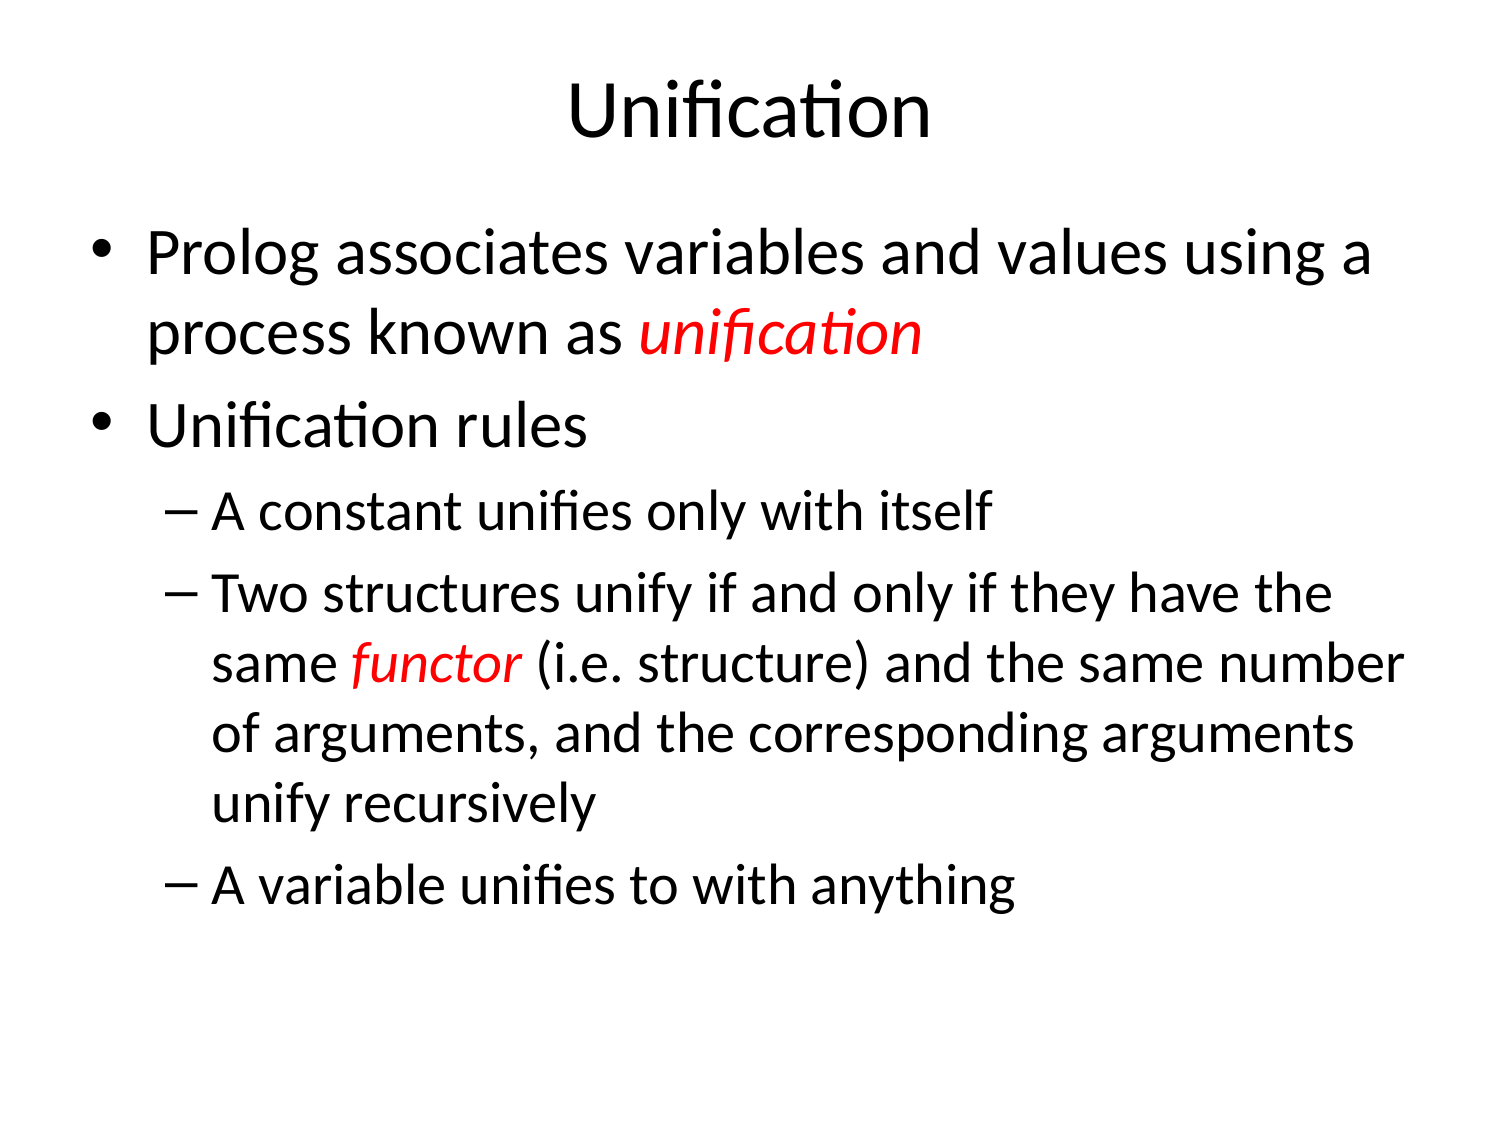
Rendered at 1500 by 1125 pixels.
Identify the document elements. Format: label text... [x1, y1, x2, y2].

title Unification [75, 45, 1425, 163]
list Prolog associates variables and values using a process known as unification Unification rules A constant unifies only with itself Two structures unify if and only if they have the same functor (i.e. structure) and the same number of arguments, and the corresponding arguments unify recursively A variable unifies to with anything [75, 200, 1425, 1005]
